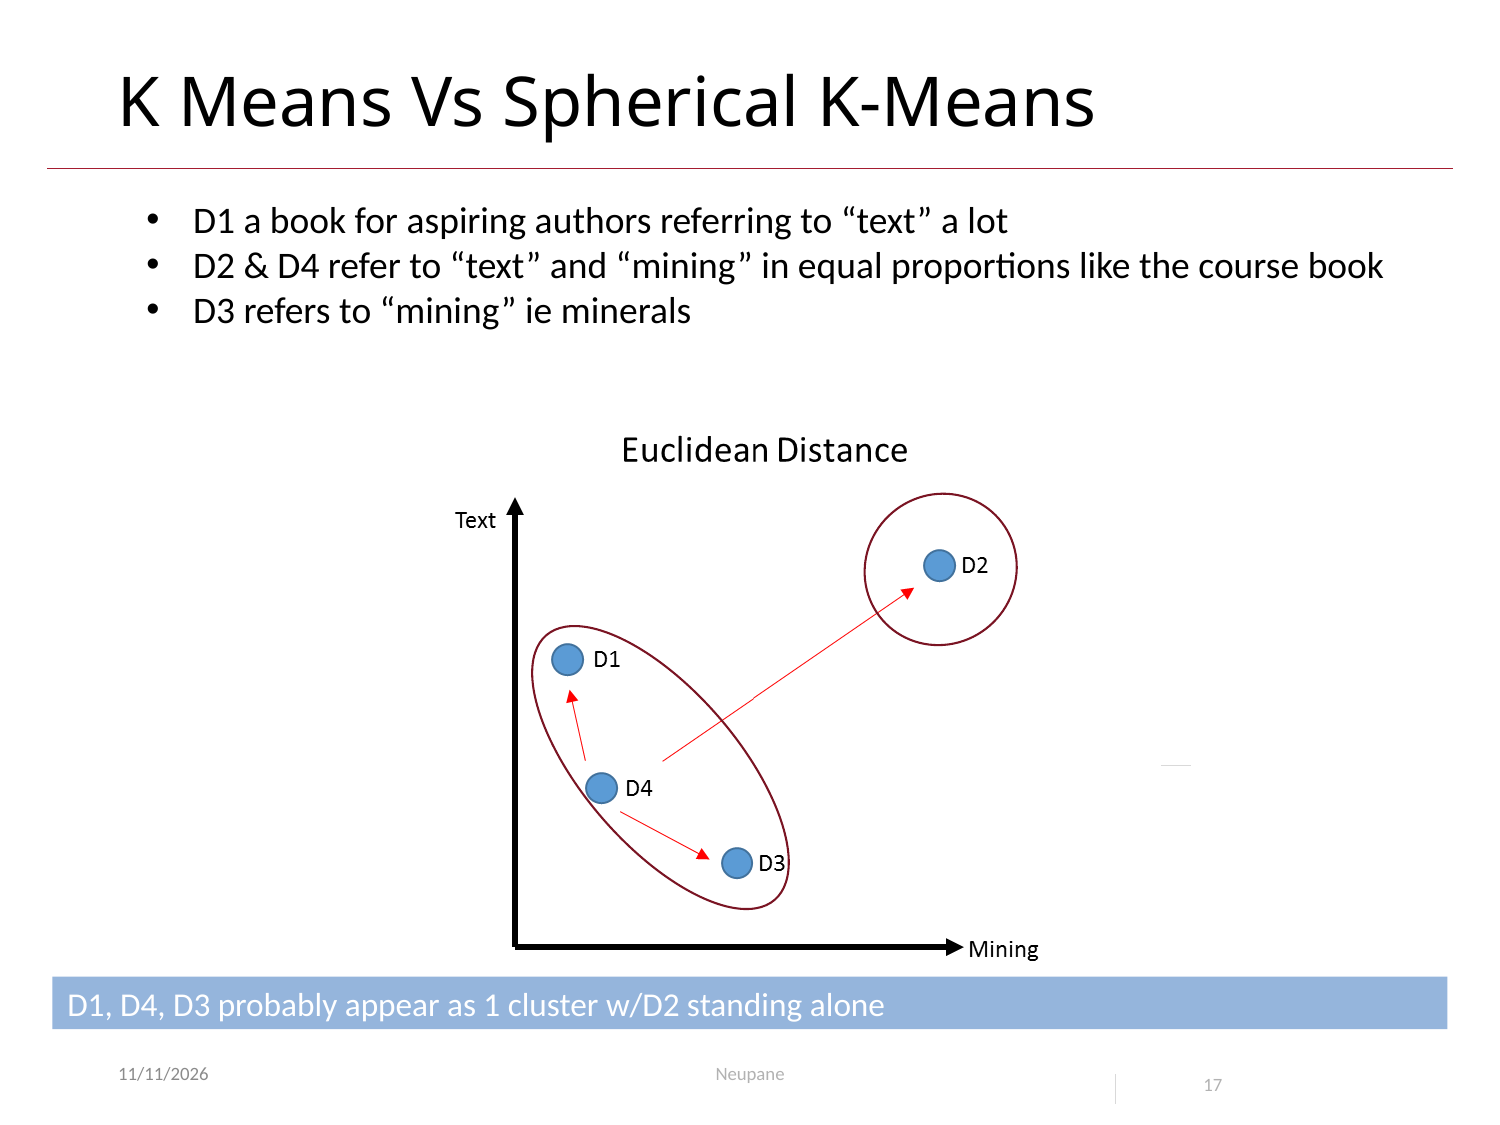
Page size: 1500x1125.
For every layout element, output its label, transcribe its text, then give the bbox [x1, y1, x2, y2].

text_box D1 a book for aspiring authors referring to “text” a lot D2 & D4 refer to “text” and “mining” in equal proportions like the course book D3 refers to “mining” ie minerals [131, 188, 1401, 339]
slide_number 17 [1188, 1042, 1330, 1103]
text_box D1, D4, D3 probably appear as 1 cluster w/D2 standing alone [51, 976, 1448, 1030]
footer Neupane [496, 1042, 1004, 1103]
title K Means Vs Spherical K-Means [103, 59, 1397, 157]
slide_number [103, 1042, 441, 1103]
picture [439, 414, 1071, 1017]
